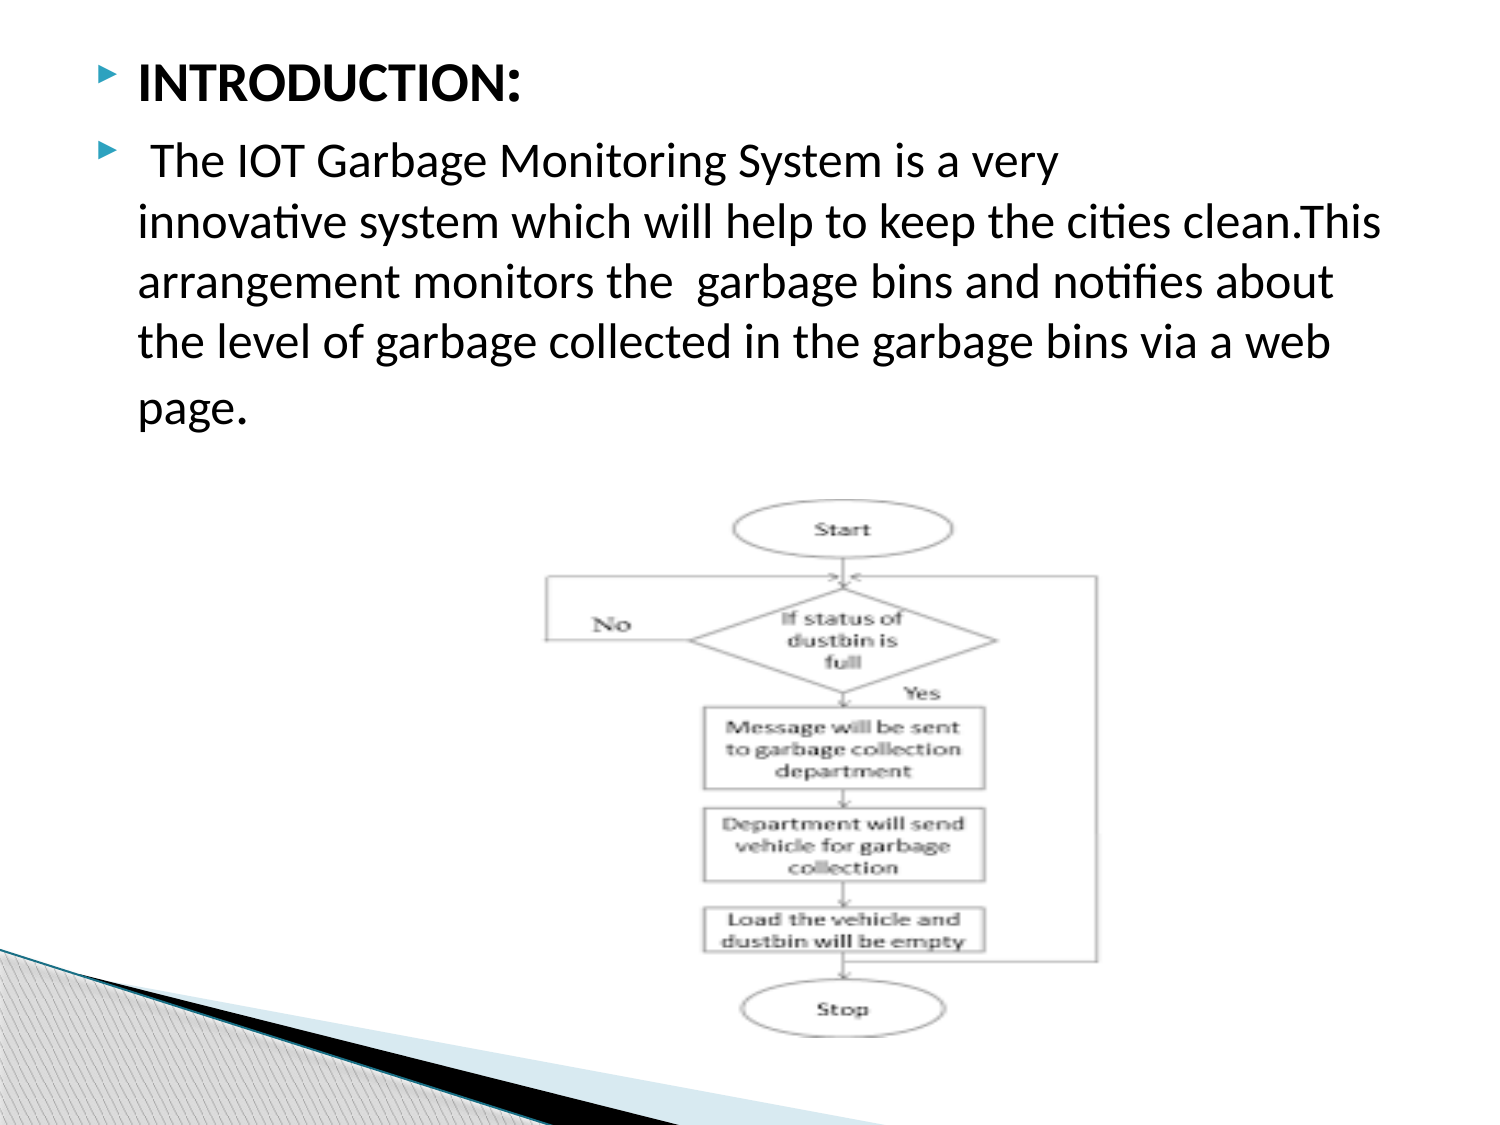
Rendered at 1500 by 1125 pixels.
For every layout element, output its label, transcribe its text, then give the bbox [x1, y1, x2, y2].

picture [499, 499, 1176, 1038]
list INTRODUCTION: The IOT Garbage Monitoring System is a very innovative system which will help to keep the cities clean.This arrangement monitors the garbage bins and notifies about the level of garbage collected in the garbage bins via a web page. [62, 37, 1413, 988]
